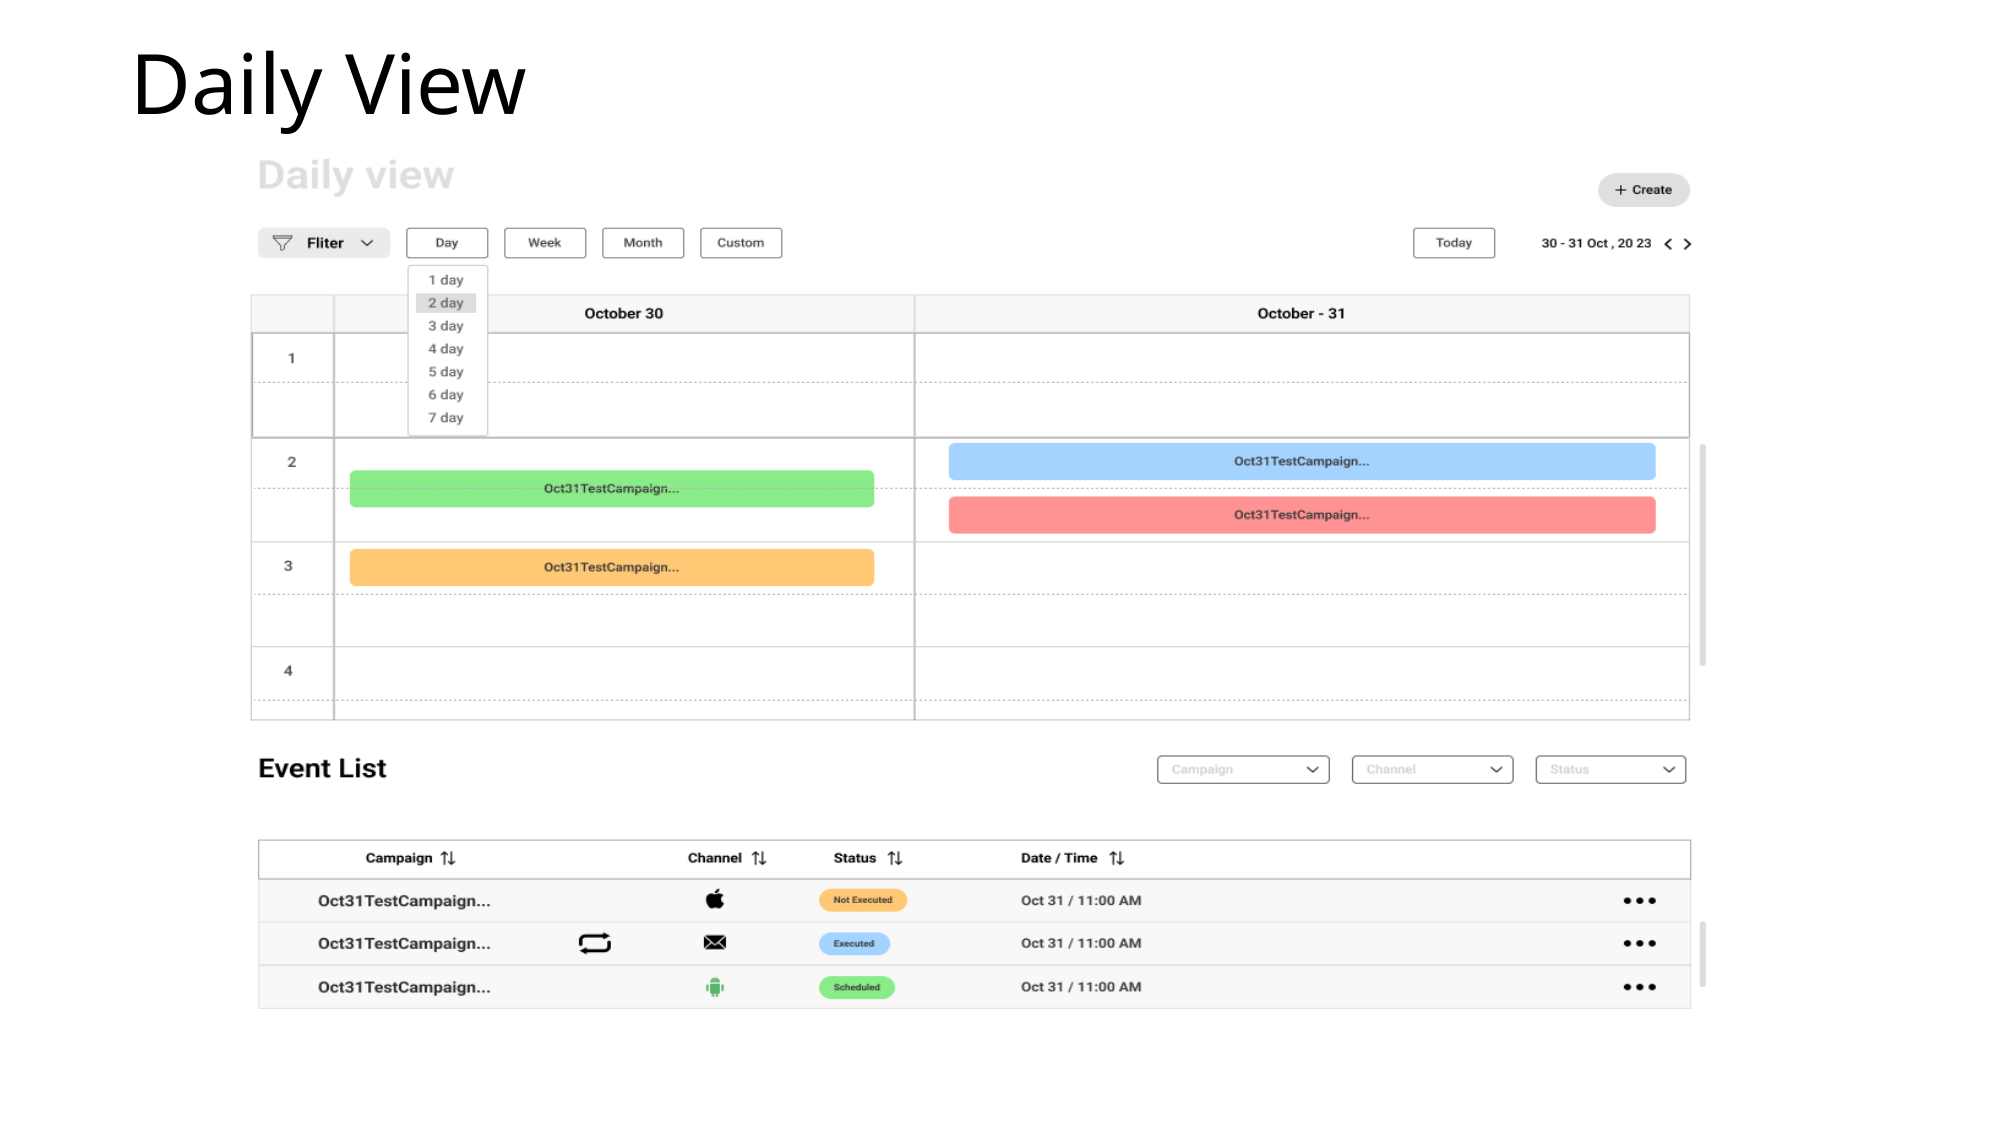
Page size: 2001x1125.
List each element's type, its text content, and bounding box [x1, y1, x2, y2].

title Daily View [0, 79, 1432, 140]
picture [192, 136, 1760, 1046]
